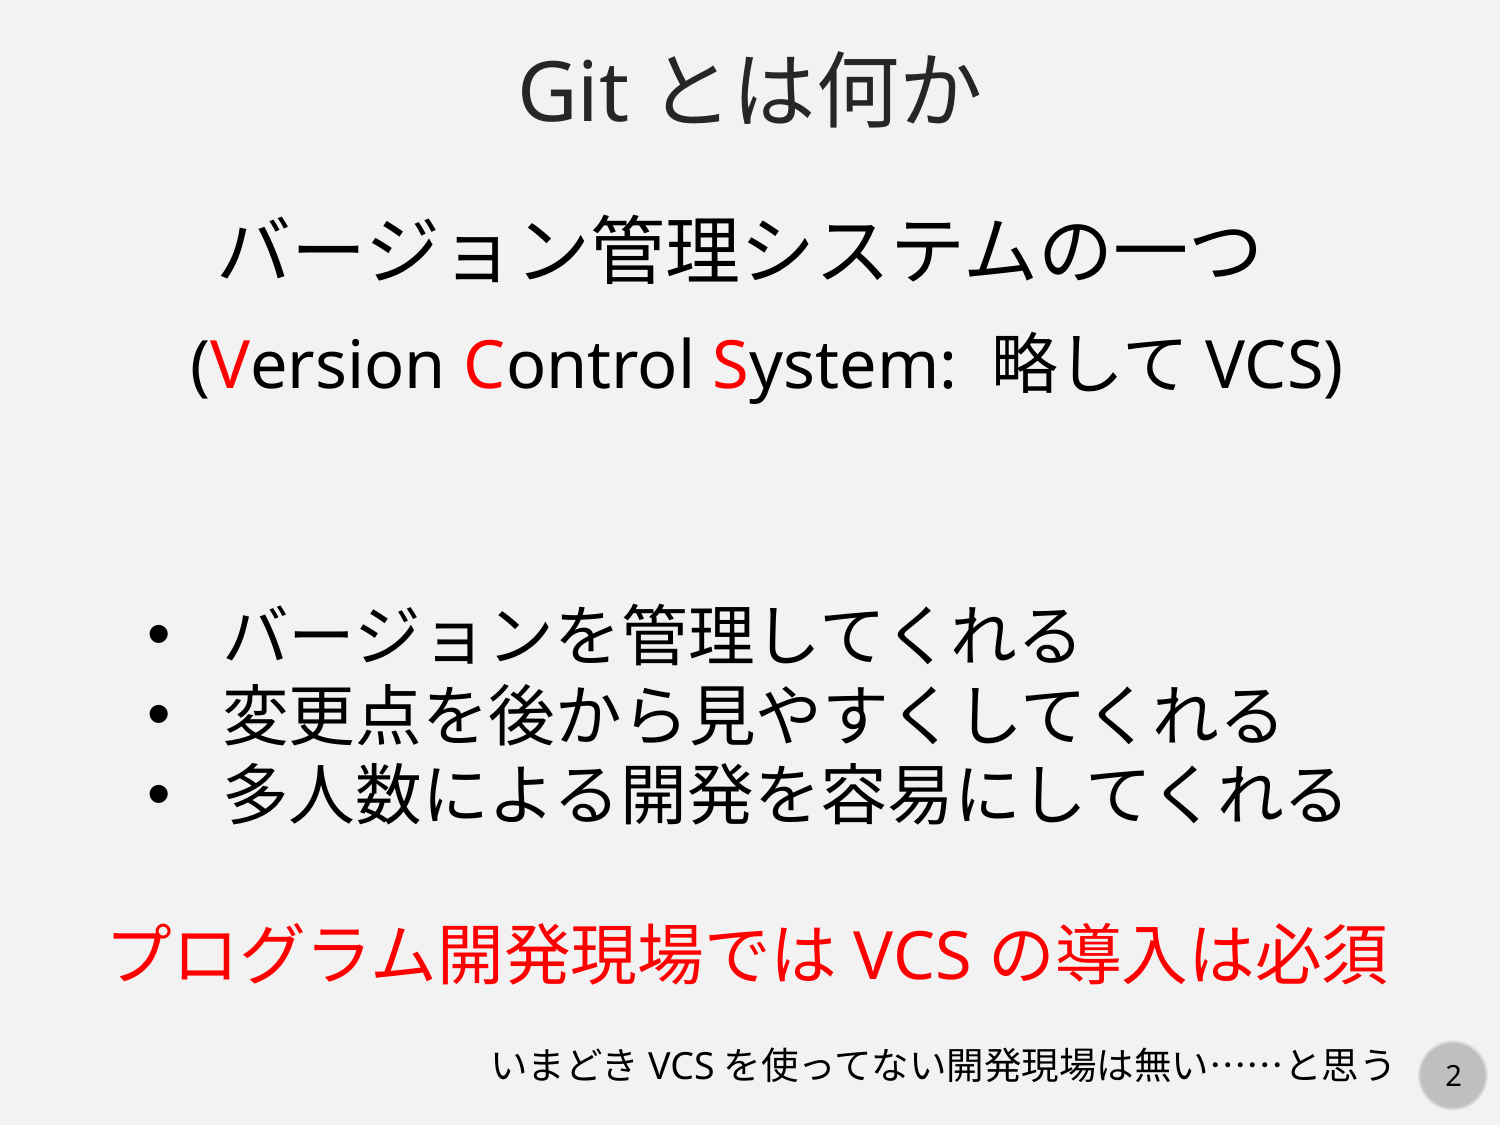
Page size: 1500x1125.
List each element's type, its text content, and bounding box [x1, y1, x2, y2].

text_box バージョンを管理してくれる 変更点を後から見やすくしてくれる 多人数による開発を容易にしてくれる [132, 586, 1366, 841]
list Gitとは何か [0, 31, 1500, 155]
text_box プログラム開発現場ではVCSの導入は必須 [90, 905, 1404, 1000]
text_box (Version Control System: 略してVCS) [176, 314, 1358, 410]
text_box バージョン管理システムの一つ [202, 196, 1279, 301]
text_box いまどきVCSを使ってない開発現場は無い……と思う [475, 1034, 1412, 1095]
